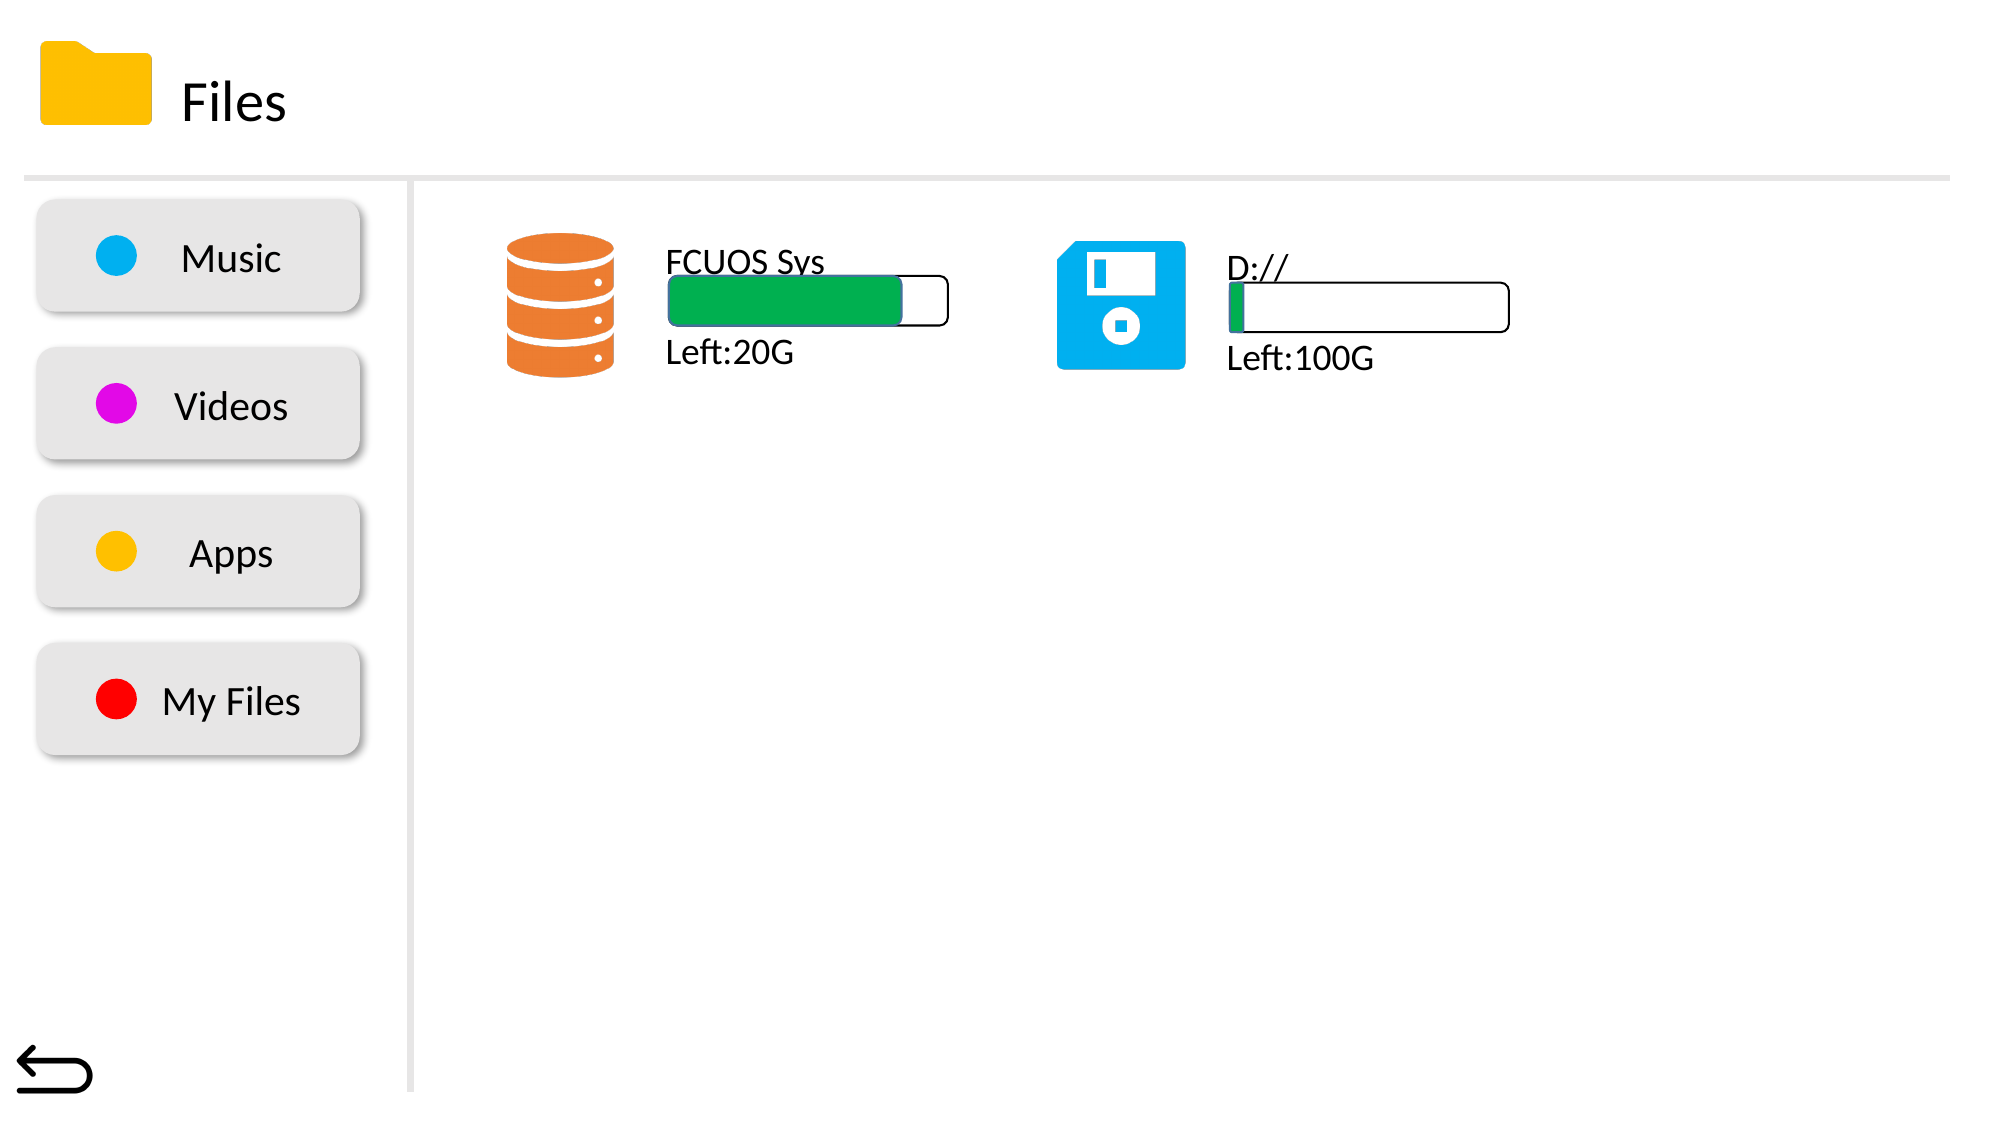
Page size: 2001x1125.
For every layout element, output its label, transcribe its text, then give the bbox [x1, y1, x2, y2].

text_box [36, 495, 360, 608]
text_box Files [168, 55, 398, 141]
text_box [36, 642, 360, 756]
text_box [36, 199, 360, 312]
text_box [1030, 214, 1541, 396]
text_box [469, 214, 980, 396]
picture [9, 1024, 100, 1114]
picture [24, 11, 168, 155]
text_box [36, 347, 360, 460]
